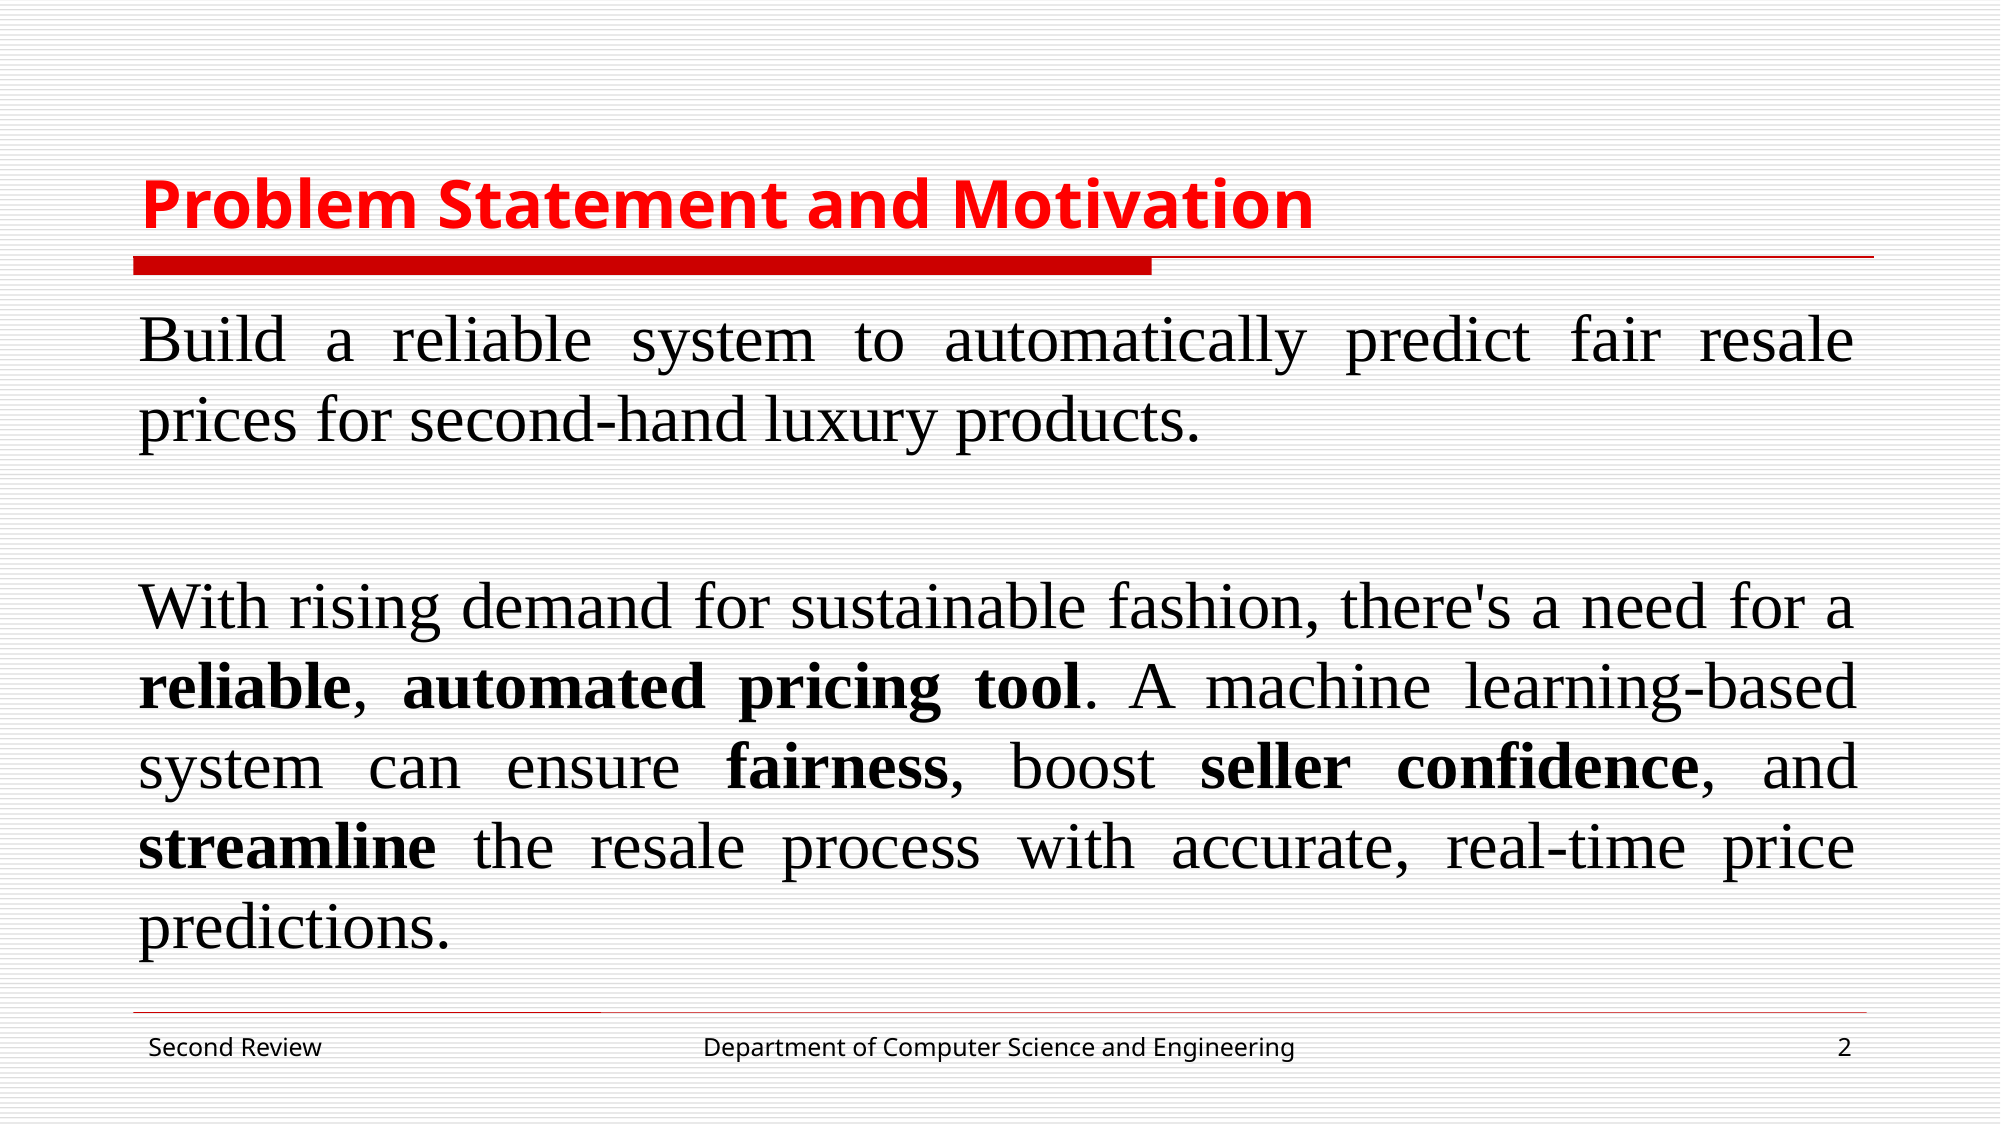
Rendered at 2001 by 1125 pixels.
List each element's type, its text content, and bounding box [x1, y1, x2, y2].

list Build a reliable system to automatically predict fair resale prices for second-hand luxury products. With rising demand for sustainable fashion, there's a need for a reliable, automated pricing tool. A machine learning-based system can ensure fairness, boost seller confidence, and streamline the resale process with accurate, real-time price predictions. [123, 287, 1874, 988]
slide_number 2 [1433, 1024, 1867, 1103]
title Problem Statement and Motivation [125, 50, 1876, 250]
picture [0, 0, 2001, 1125]
footer Department of Computer Science and Engineering [683, 1024, 1317, 1103]
slide_number Second Review [133, 1024, 567, 1103]
